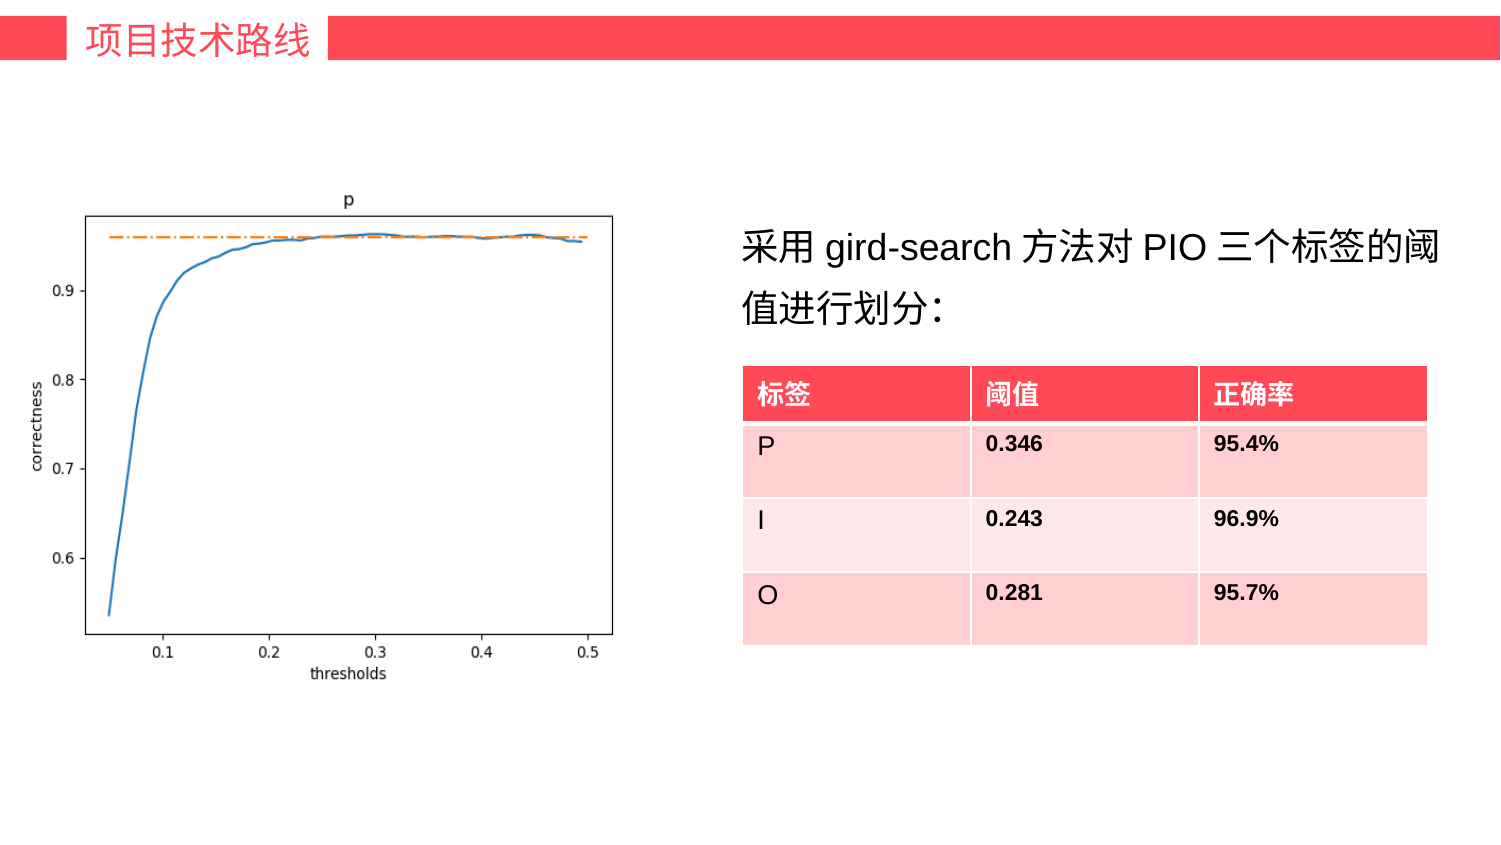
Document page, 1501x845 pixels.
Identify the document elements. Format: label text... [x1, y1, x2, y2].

table_cell P [743, 426, 970, 497]
table_cell 0.346 [972, 426, 1198, 497]
table_cell 0.243 [972, 499, 1198, 571]
table_header 标签 [743, 366, 970, 421]
table_cell 95.4% [1200, 426, 1427, 497]
table_cell 0.281 [972, 573, 1198, 645]
title 项目技术路线 [73, 10, 323, 68]
table_cell I [743, 499, 970, 571]
table_header 正确率 [1200, 366, 1427, 421]
text_box 采用gird-search方法对PIO三个标签的阈值进行划分： [726, 197, 1459, 338]
picture [0, 150, 680, 694]
table_cell 96.9% [1200, 499, 1427, 571]
table_cell 95.7% [1200, 573, 1427, 645]
table_cell O [743, 573, 970, 645]
table_header 阈值 [972, 366, 1198, 421]
